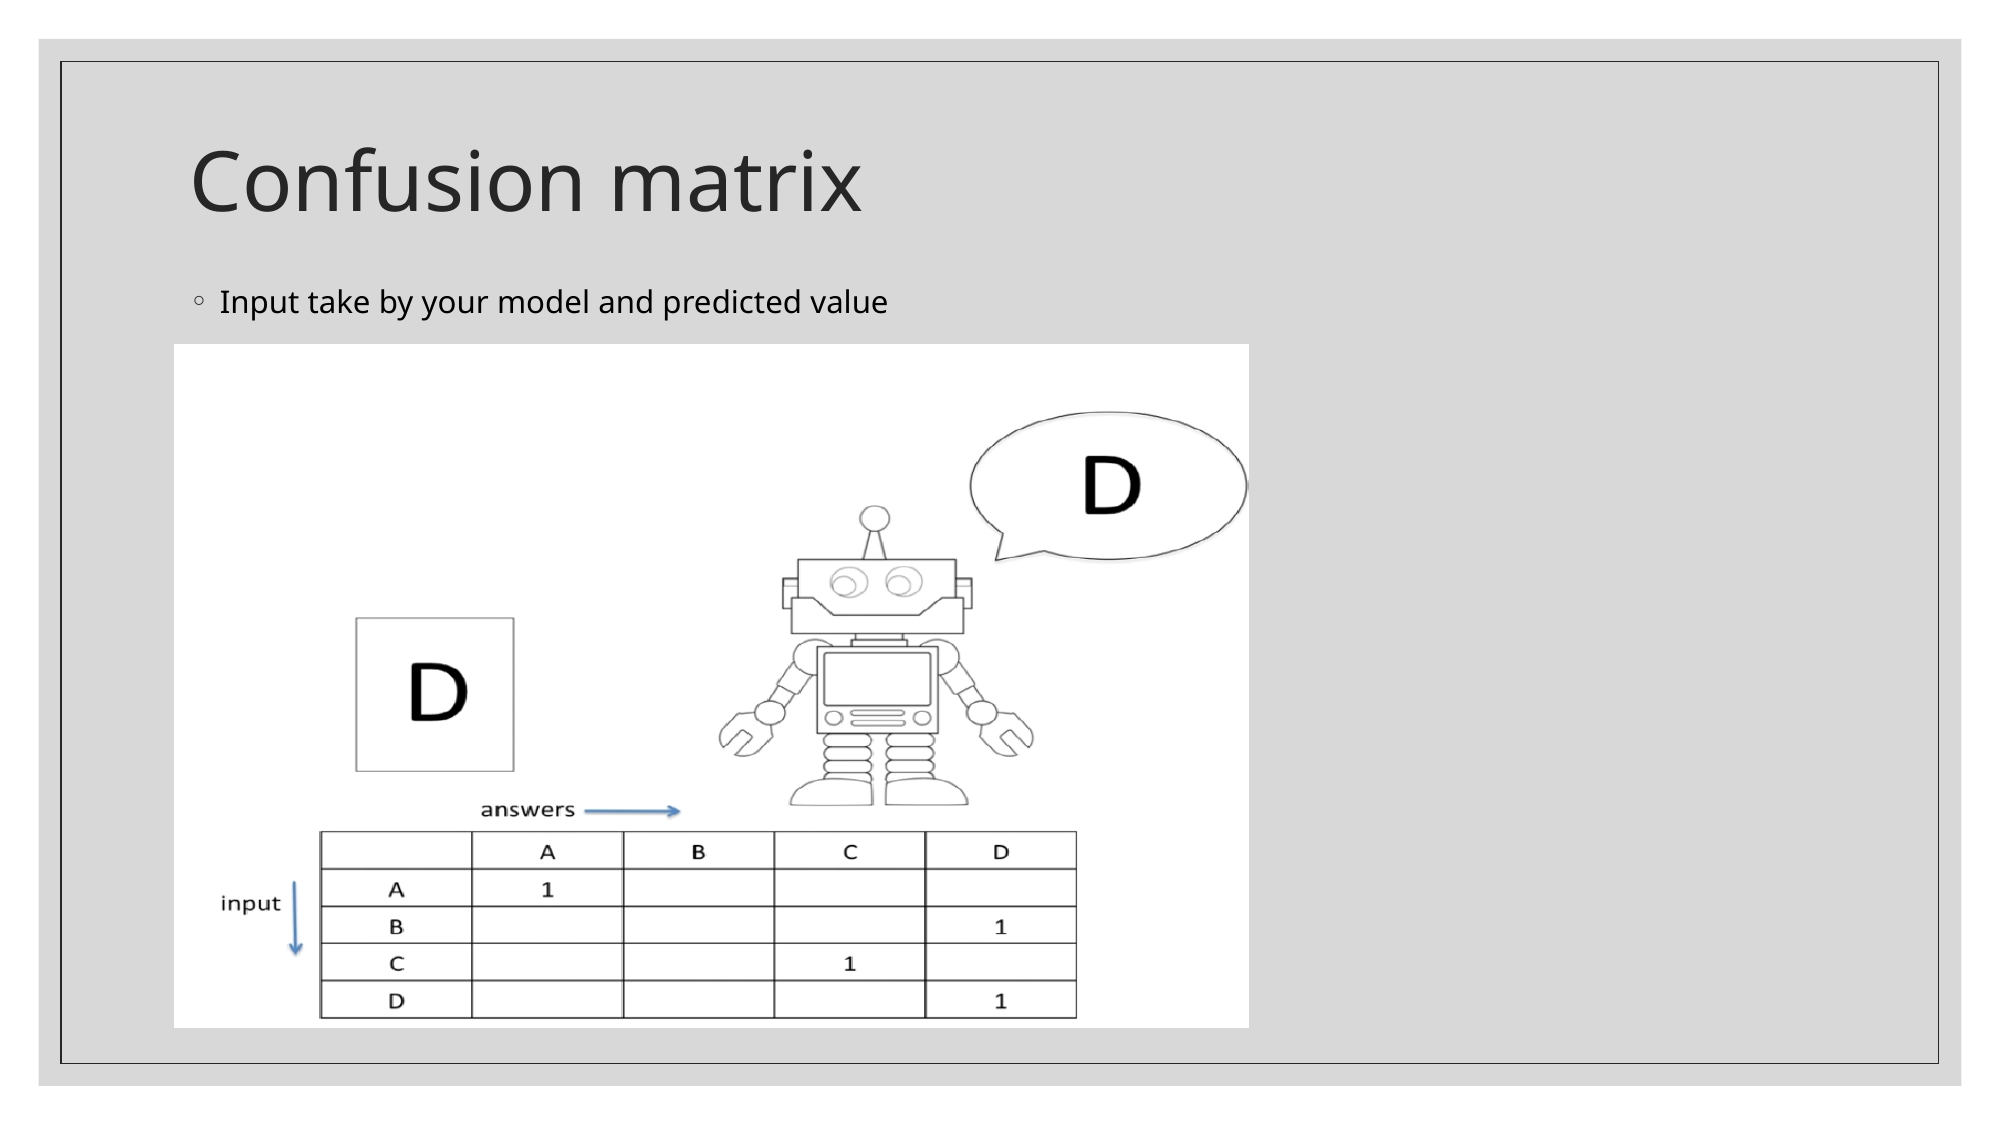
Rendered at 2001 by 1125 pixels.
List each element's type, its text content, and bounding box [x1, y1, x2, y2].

list Input take by your model and predicted value [174, 270, 1825, 977]
title Confusion matrix [174, 97, 1825, 270]
picture [174, 344, 1249, 1028]
